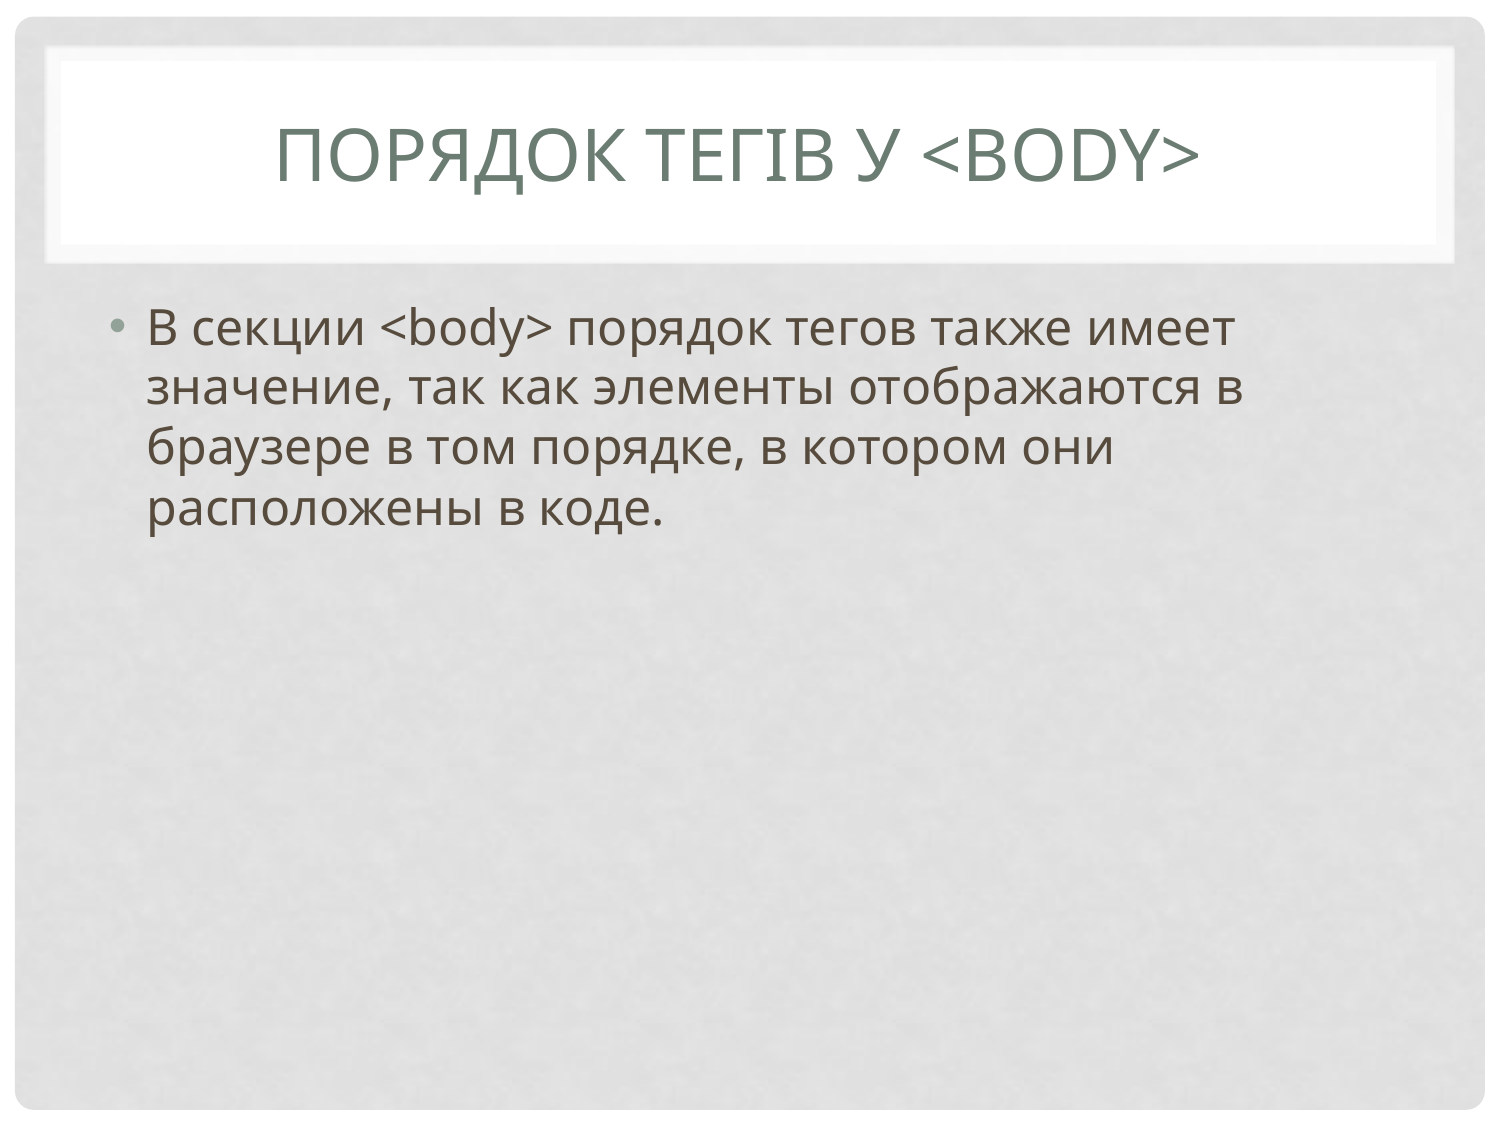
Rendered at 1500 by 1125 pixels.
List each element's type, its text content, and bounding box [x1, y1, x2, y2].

list В секции <body> порядок тегов также имеет значение, так как элементы отображаются в браузере в том порядке, в котором они расположены в коде. [75, 287, 1425, 1005]
title Порядок тегів у <body> [69, 66, 1425, 238]
